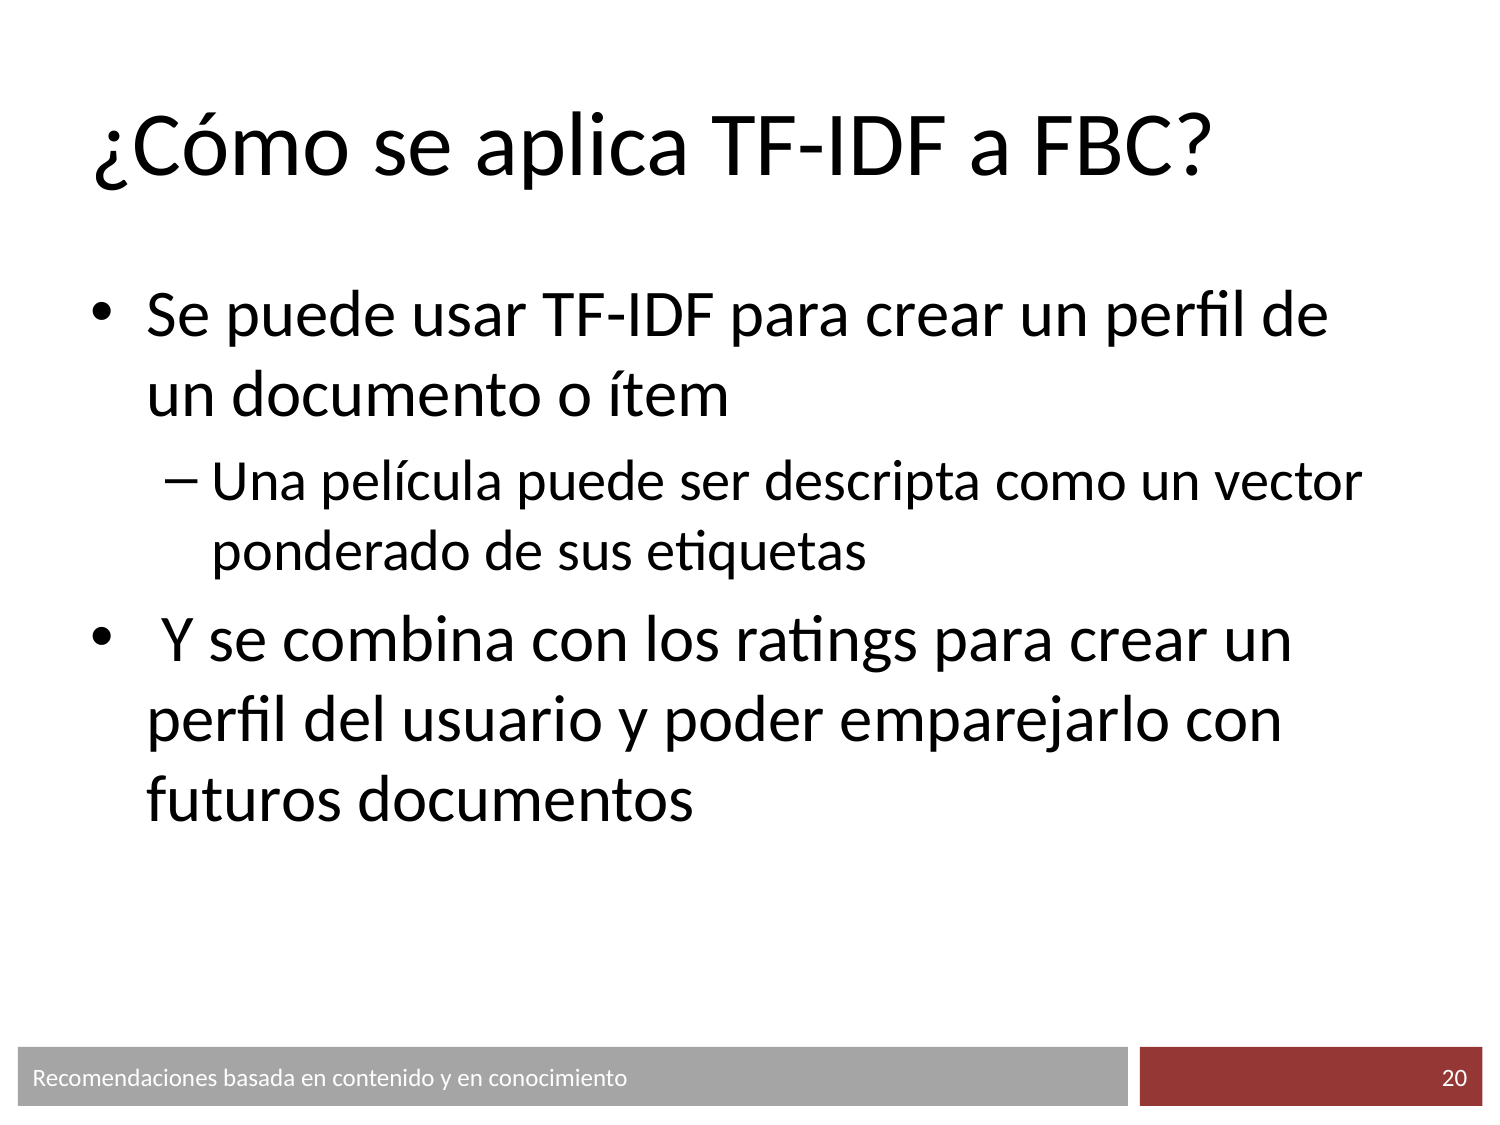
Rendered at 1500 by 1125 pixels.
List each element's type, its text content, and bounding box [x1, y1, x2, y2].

slide_number ‹#› [1139, 1046, 1483, 1106]
title ¿Cómo se aplica TF-IDF a FBC? [75, 45, 1425, 233]
footer Recomendaciones basada en contenido y en conocimiento [17, 1046, 1128, 1106]
list Se puede usar TF-IDF para crear un perfil de un documento o ítem Una película puede ser descripta como un vector ponderado de sus etiquetas Y se combina con los ratings para crear un perfil del usuario y poder emparejarlo con futuros documentos [75, 262, 1425, 1005]
